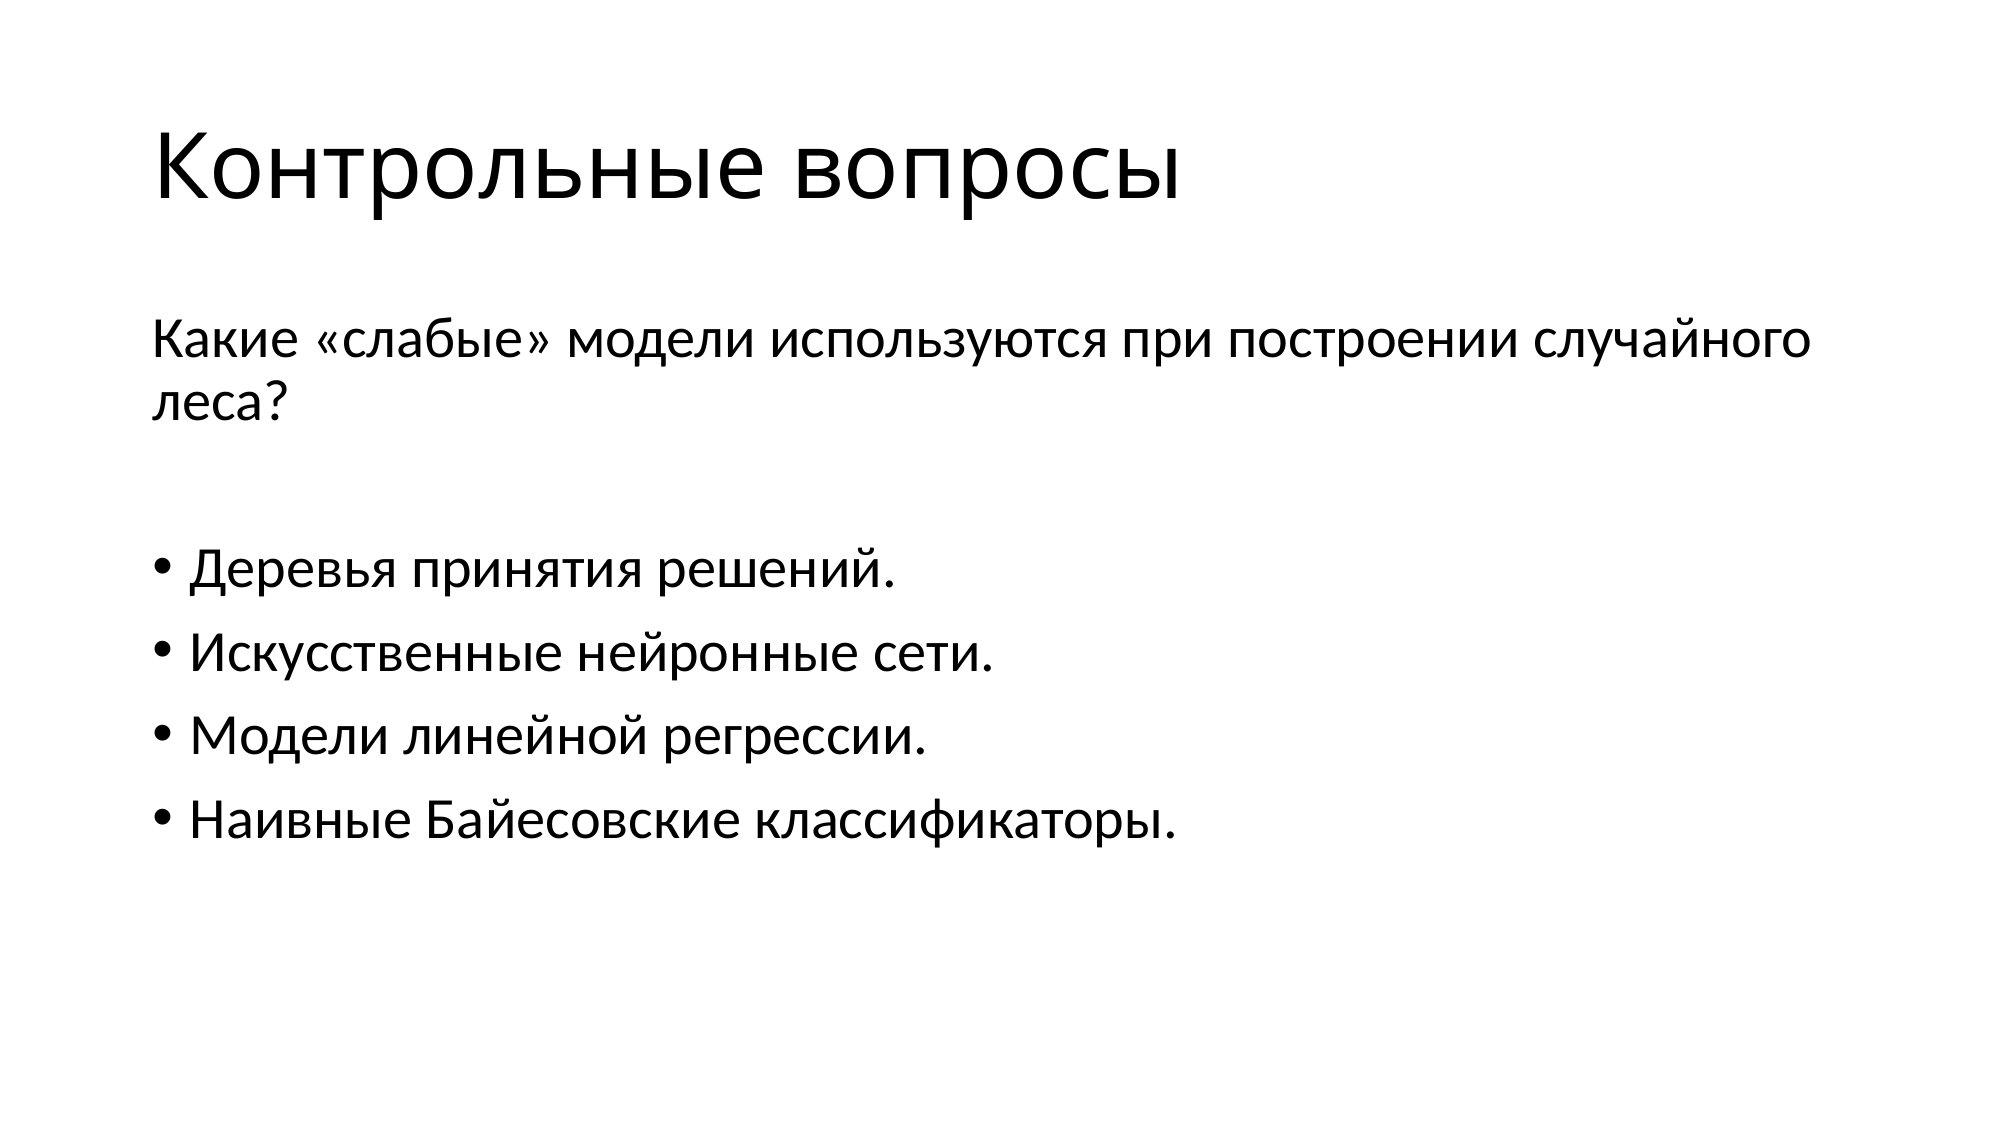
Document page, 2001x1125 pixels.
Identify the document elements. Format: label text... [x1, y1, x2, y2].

title Контрольные вопросы [137, 59, 1863, 278]
list Какие «слабые» модели используются при построении случайного леса? Деревья принятия решений. Искусственные нейронные сети. Модели линейной регрессии. Наивные Байесовские классификаторы. [137, 299, 1863, 1014]
